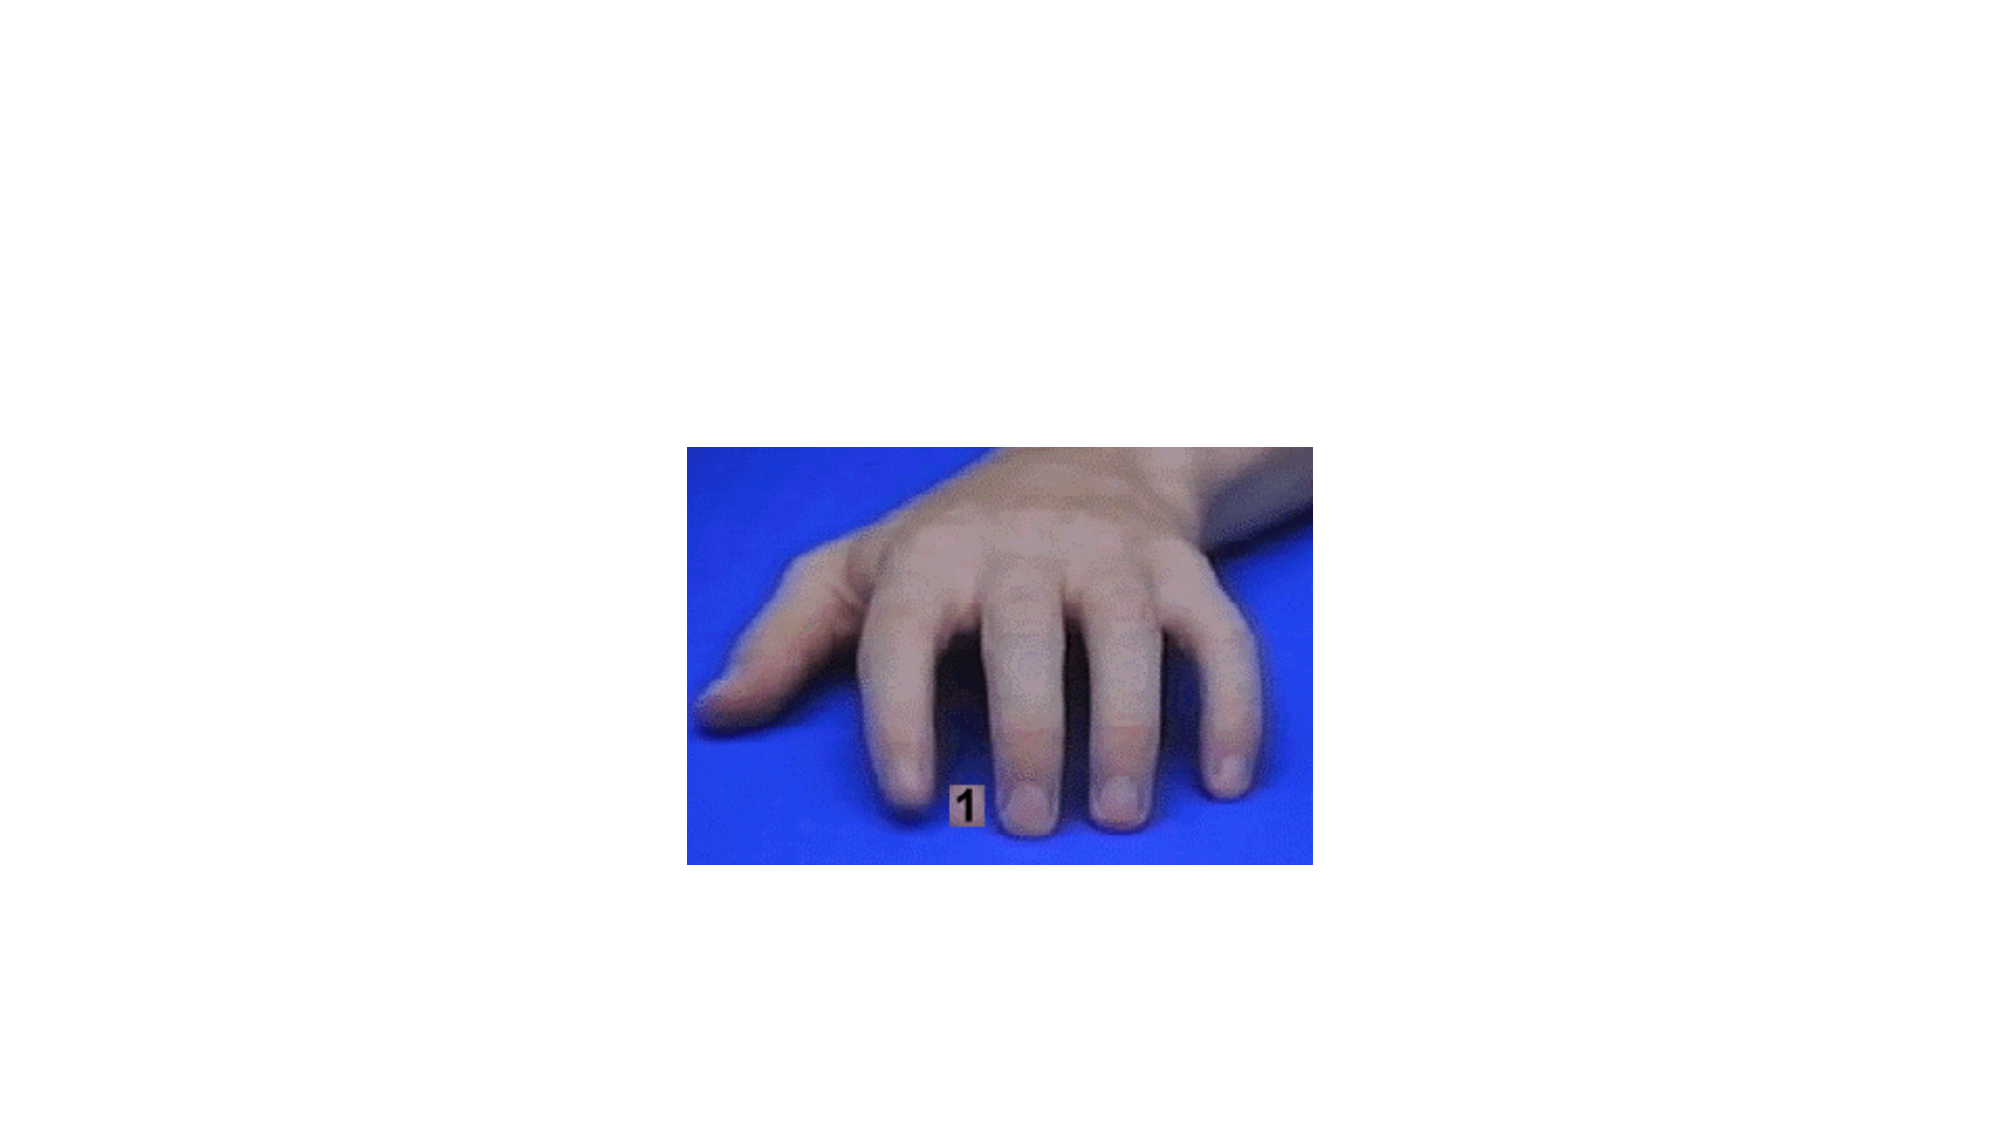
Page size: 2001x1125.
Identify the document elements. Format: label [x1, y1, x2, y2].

list [687, 448, 1313, 865]
